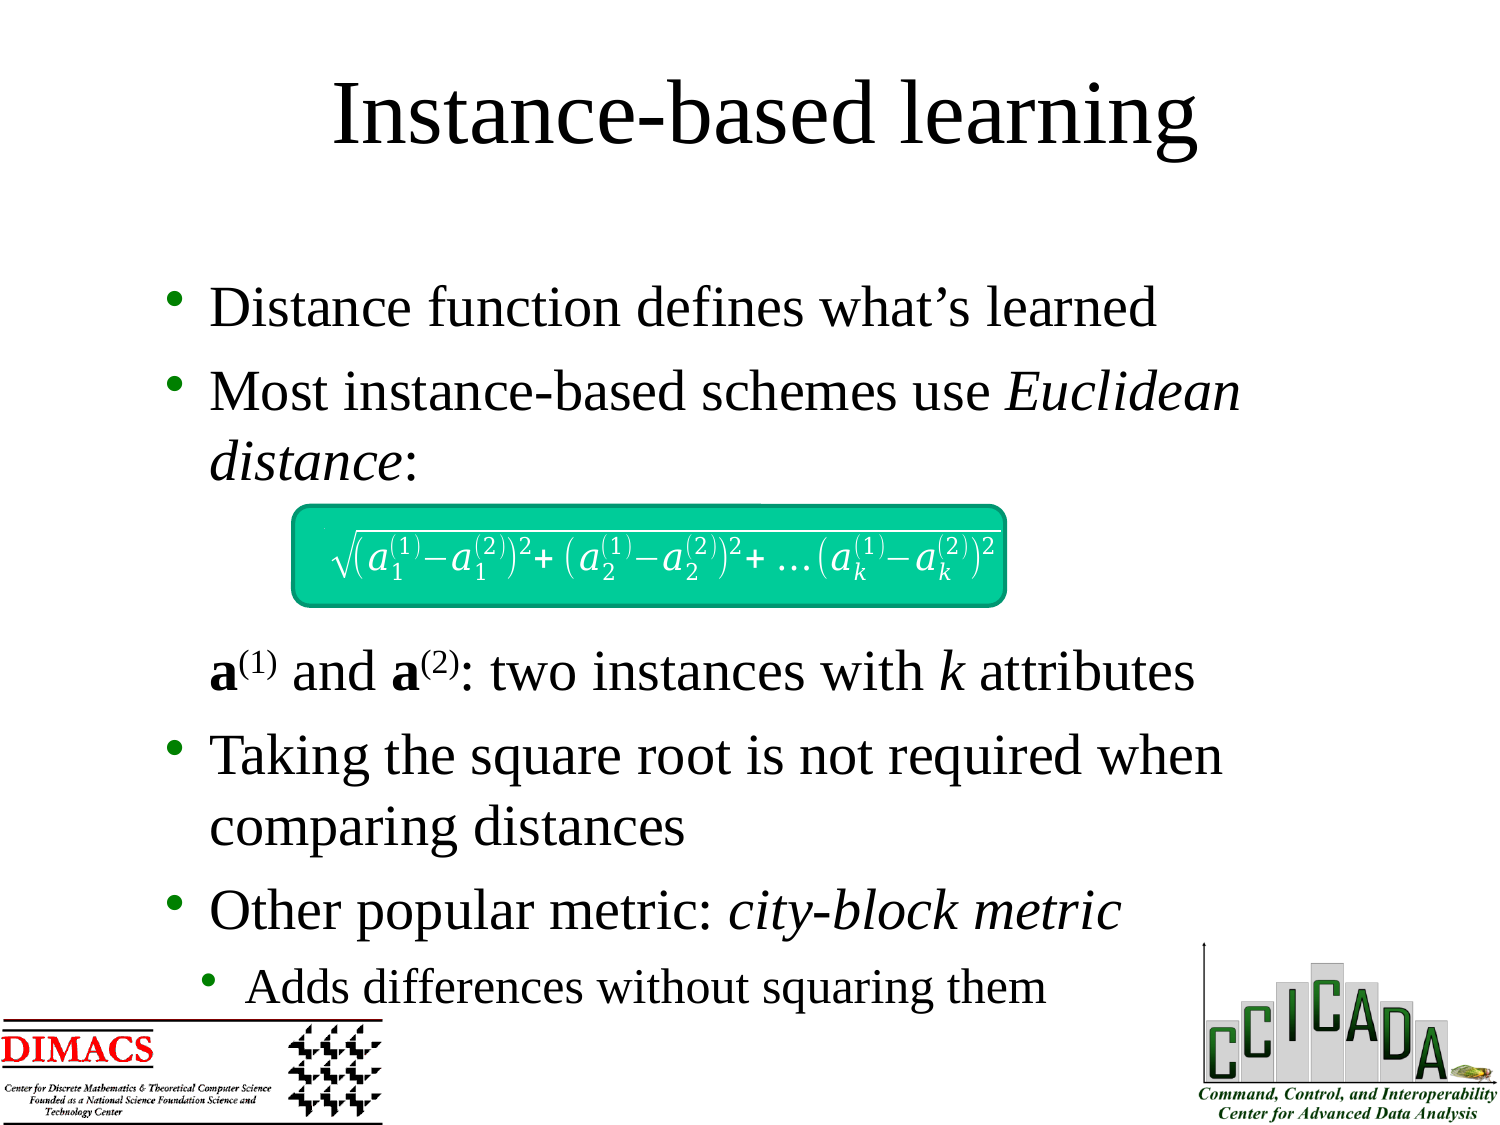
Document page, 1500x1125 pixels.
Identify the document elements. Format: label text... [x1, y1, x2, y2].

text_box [324, 528, 1006, 591]
title Instance-based learning [0, 0, 1500, 227]
text_box [290, 503, 1008, 608]
picture [1196, 939, 1500, 1125]
text_box Distance function defines what’s learned Most instance-based schemes use Euclidean distance: a(1) and a(2): two instances with k attributes Taking the square root is not required when comparing distances Other popular metric: city-block metric Adds differences without squaring them [150, 260, 1388, 1019]
picture [0, 1019, 388, 1125]
